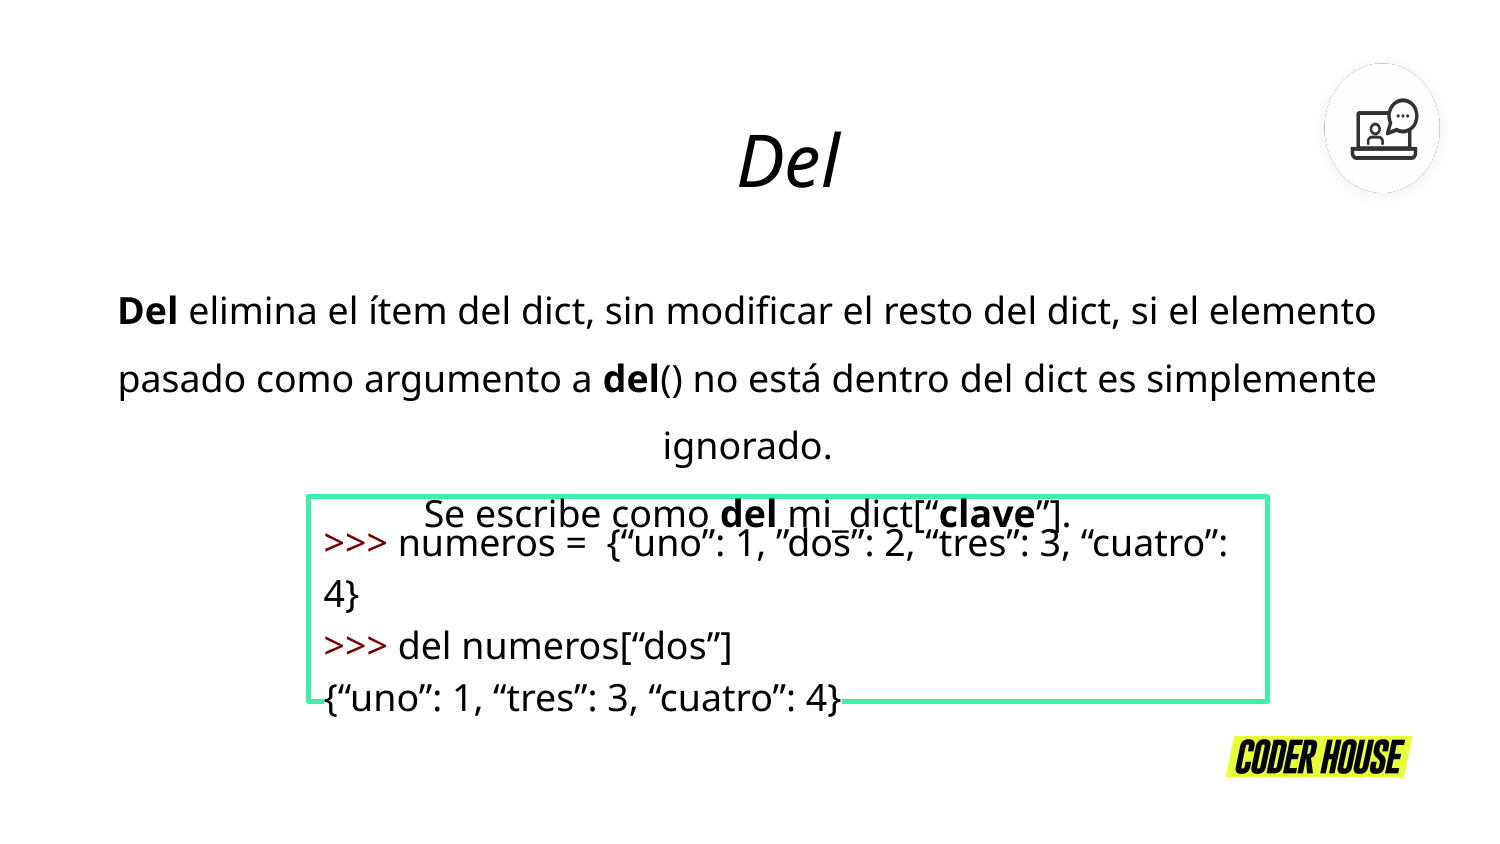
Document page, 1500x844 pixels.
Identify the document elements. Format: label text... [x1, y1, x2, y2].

text_box Del elimina el ítem del dict, sin modificar el resto del dict, si el elemento pasado como argumento a del() no está dentro del dict es simplemente ignorado. Se escribe como del mi_dict[“clave”]. [67, 249, 1428, 550]
text_box >>> numeros = {“uno”: 1, ”dos”: 2, “tres”: 3, “cuatro”: 4} >>> del numeros[“dos”] {“uno”: 1, “tres”: 3, “cuatro”: 4} [308, 550, 1268, 702]
text_box Del [334, 76, 1242, 240]
picture [1221, 728, 1417, 784]
picture [1309, 47, 1455, 209]
